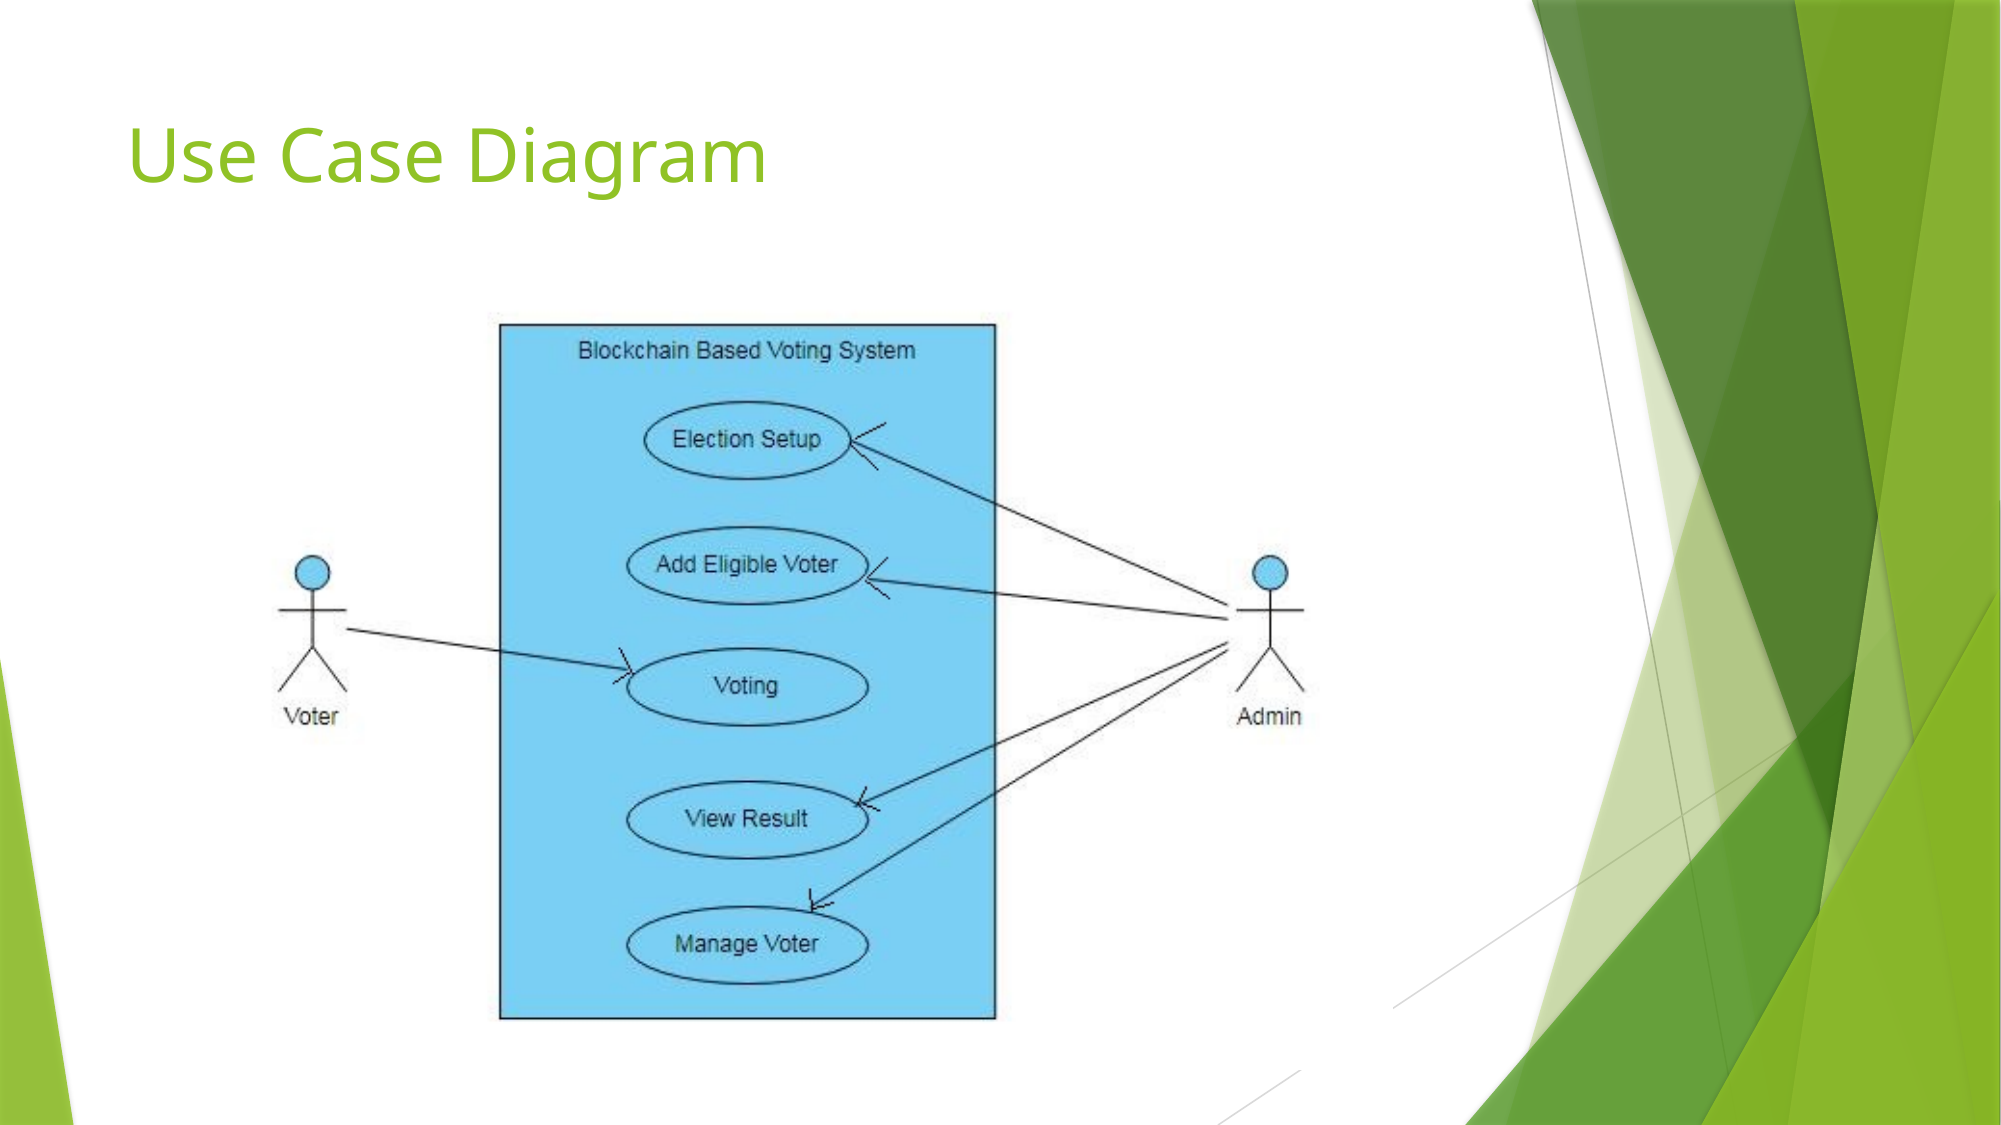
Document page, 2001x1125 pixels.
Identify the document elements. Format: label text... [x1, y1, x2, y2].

picture [179, 281, 1394, 1071]
title Use Case Diagram [111, 99, 1522, 317]
